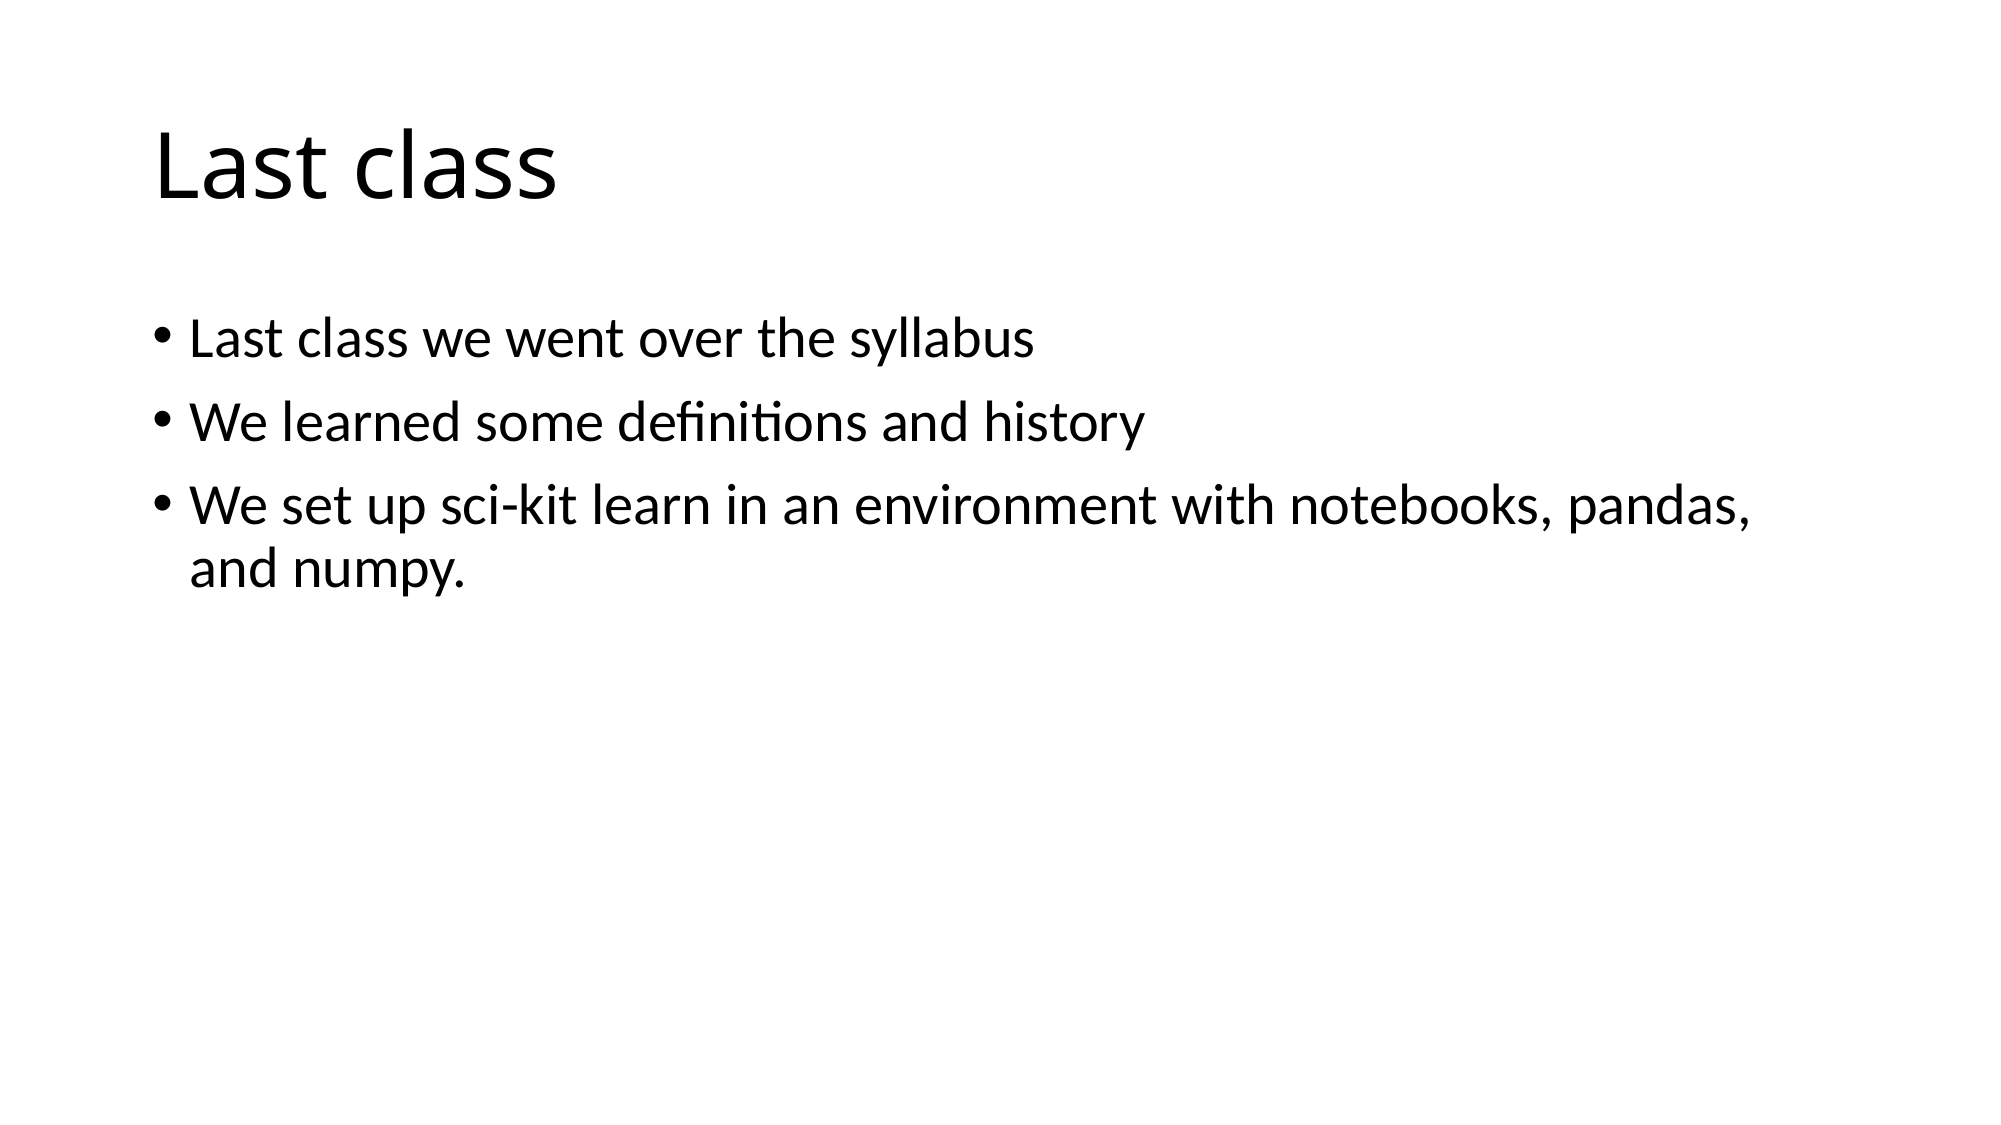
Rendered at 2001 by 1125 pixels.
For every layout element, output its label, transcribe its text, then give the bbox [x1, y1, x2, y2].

title Last class [137, 59, 1863, 278]
list Last class we went over the syllabus We learned some definitions and history We set up sci-kit learn in an environment with notebooks, pandas, and numpy. [137, 299, 1863, 1014]
